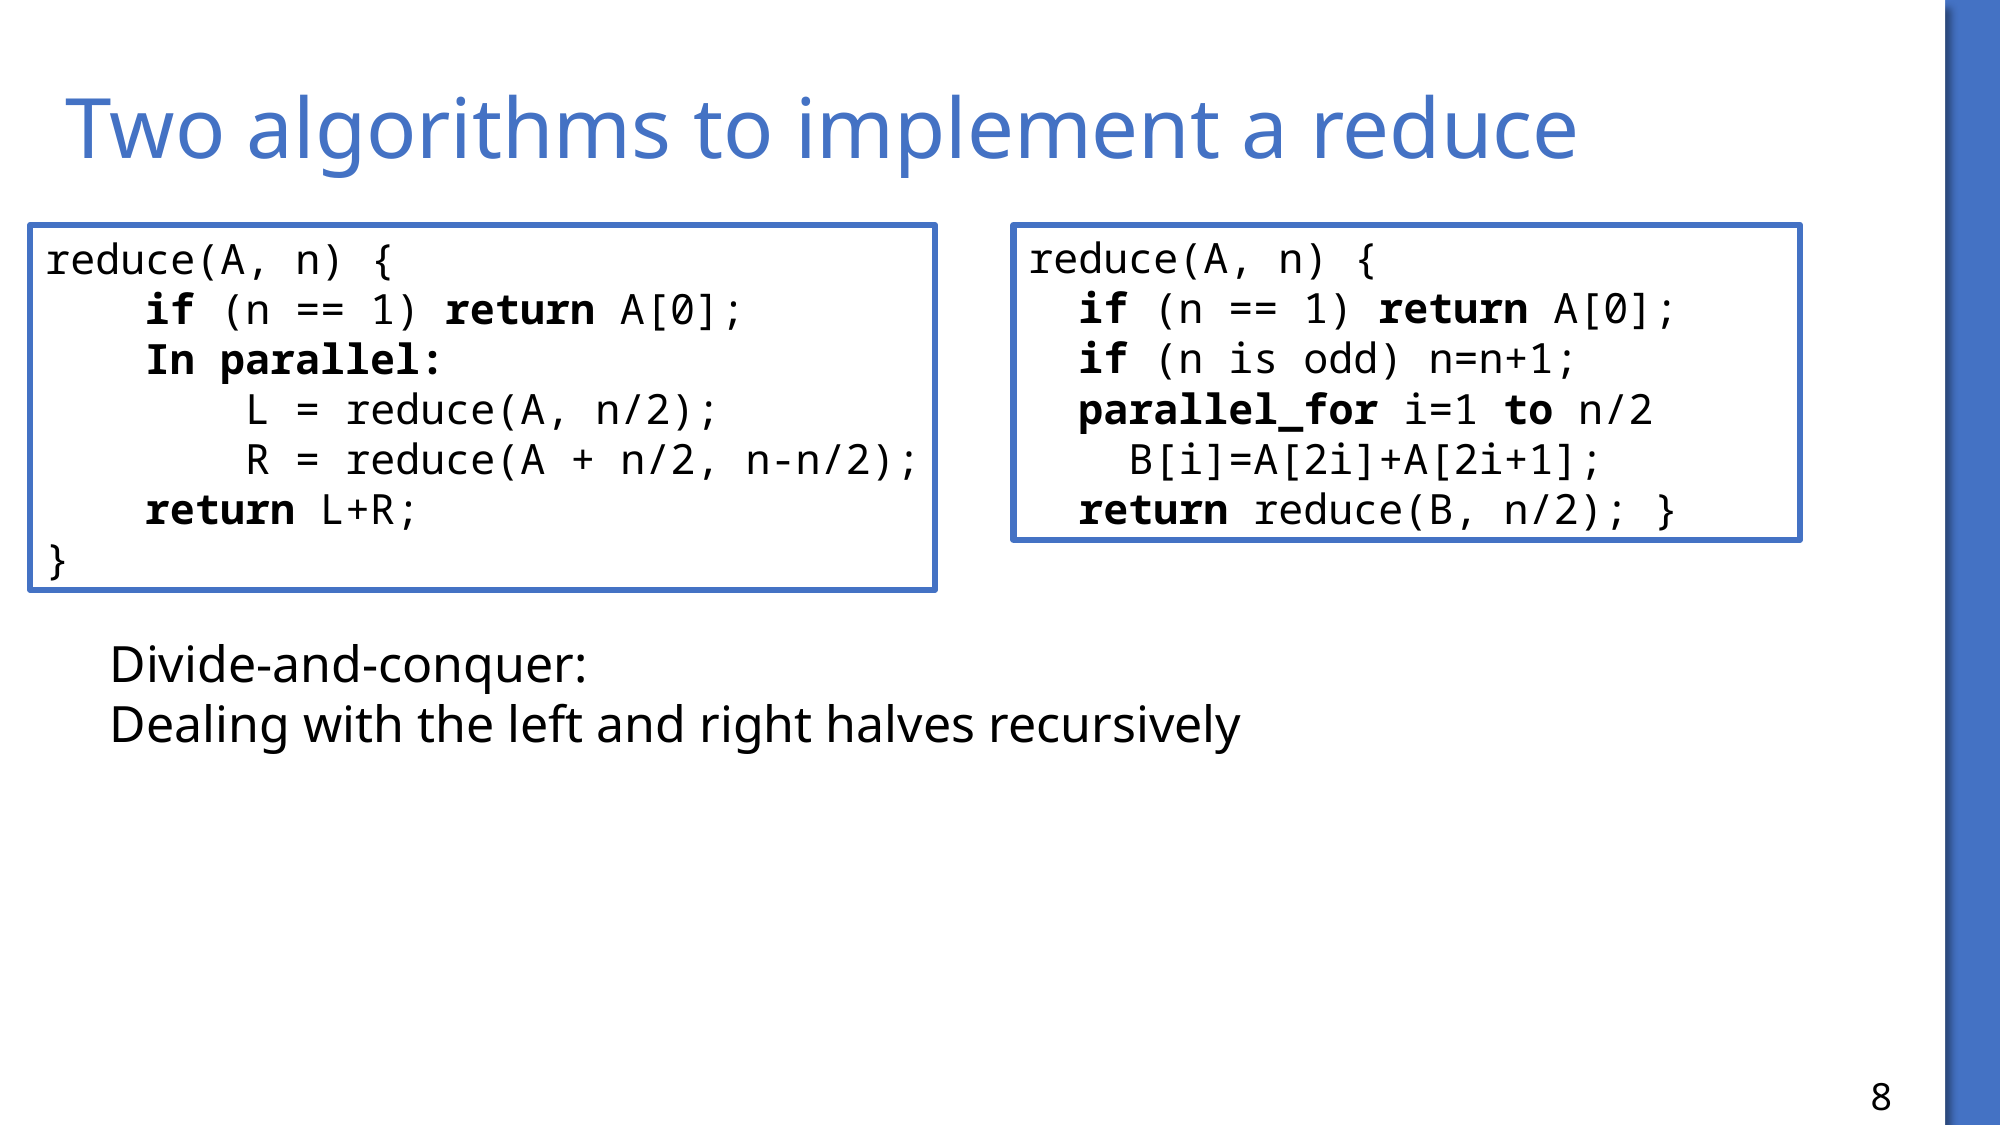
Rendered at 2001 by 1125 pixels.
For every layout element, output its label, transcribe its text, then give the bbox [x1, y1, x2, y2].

text_box Divide-and-conquer: Dealing with the left and right halves recursively [94, 624, 1258, 760]
text_box reduce(A, n) { if (n == 1) return A[0]; if (n is odd) n=n+1; parallel_for i=1 to n/2 B[i]=A[2i]+A[2i+1]; return reduce(B, n/2); } [1013, 224, 1800, 540]
slide_number 8 [1855, 1065, 1985, 1125]
text_box reduce(A, n) { if (n == 1) return A[0]; In parallel: L = reduce(A, n/2); R = reduce(A + n/2, n-n/2); return L+R; } [30, 224, 935, 590]
title Two algorithms to implement a reduce [50, 75, 1900, 188]
